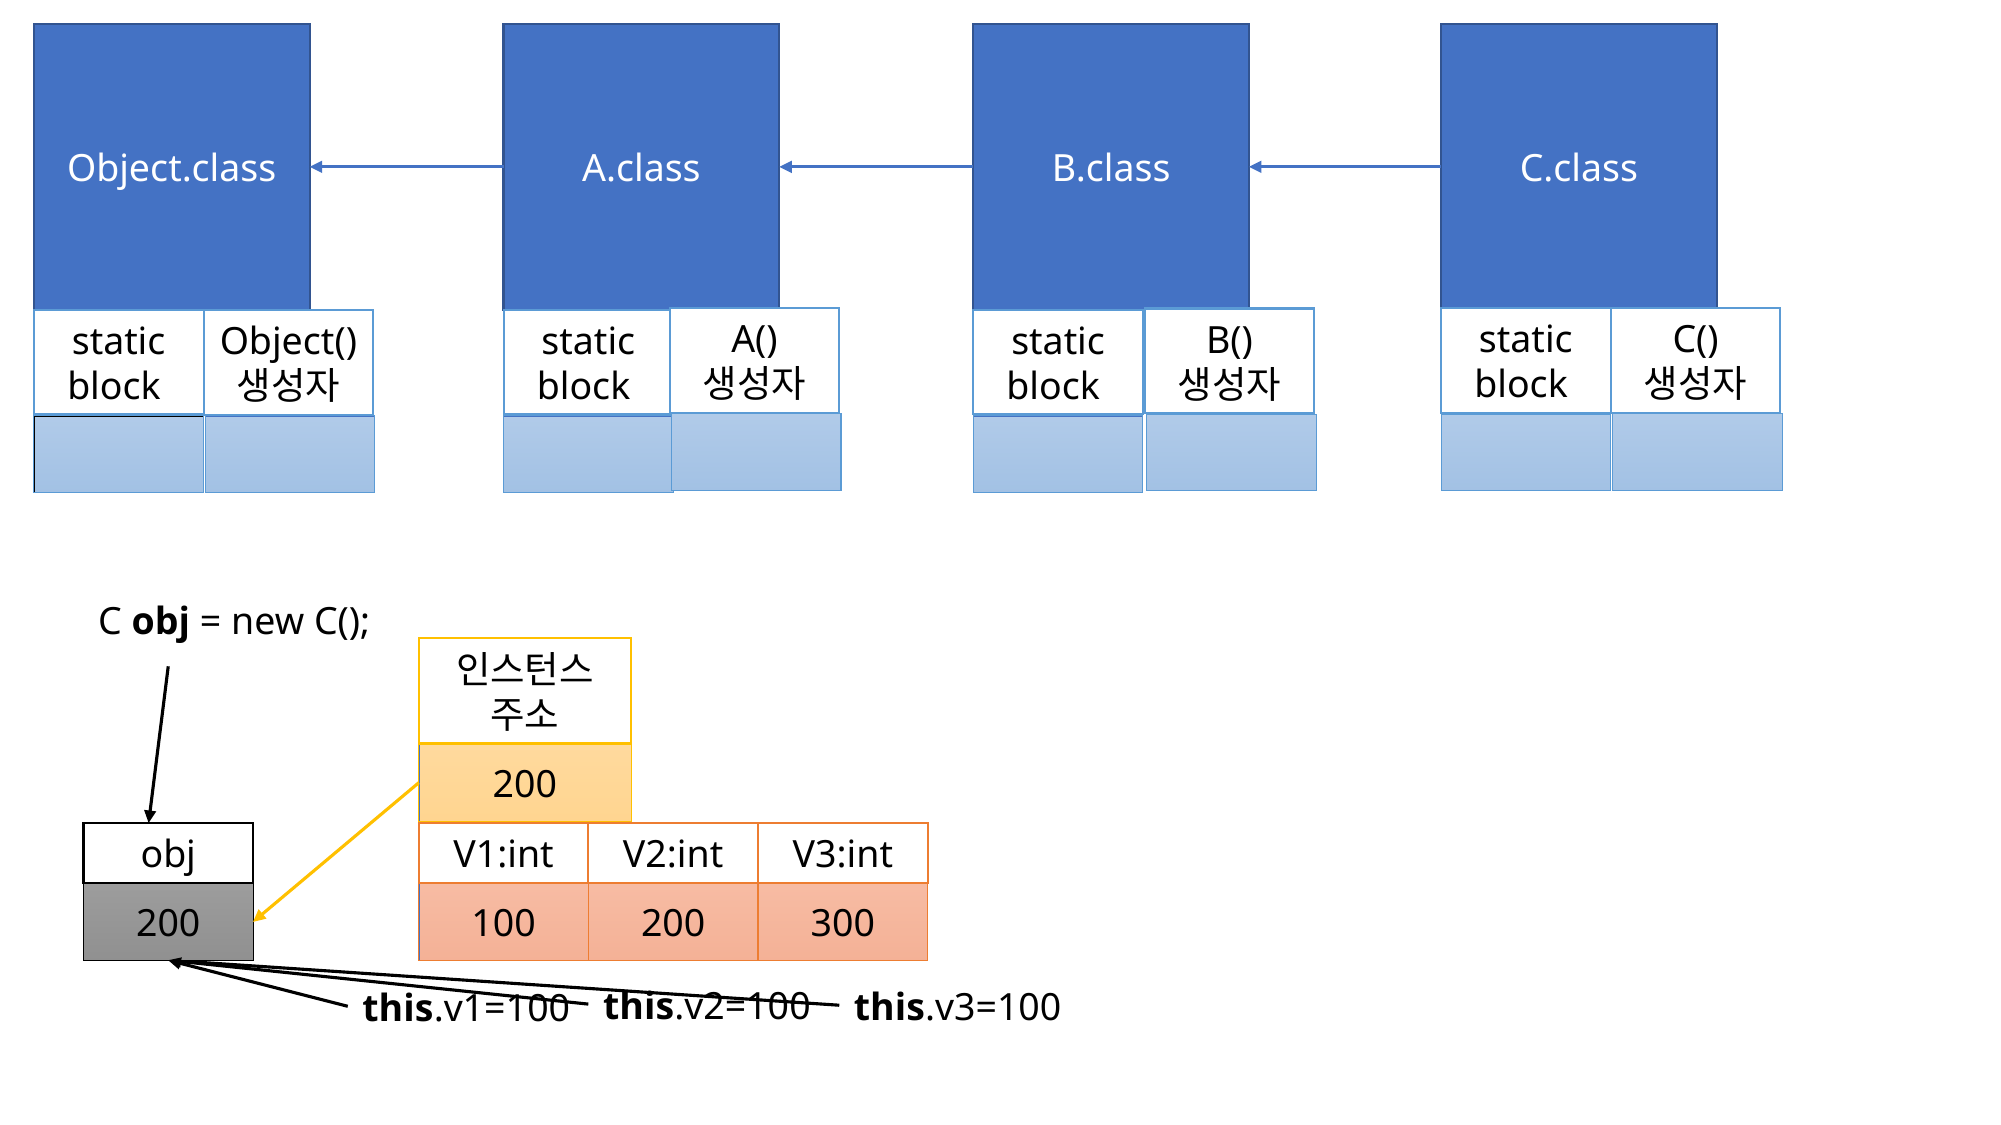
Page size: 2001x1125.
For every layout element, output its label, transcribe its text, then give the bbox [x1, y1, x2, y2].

text_box 200 [588, 884, 757, 960]
text_box 100 [418, 884, 588, 960]
text_box this.v2=100 [588, 1006, 839, 1034]
text_box static block [503, 309, 671, 415]
text_box [33, 415, 204, 493]
text_box V1:int [419, 822, 587, 884]
text_box Object.class [33, 23, 311, 309]
text_box static block [972, 309, 1144, 415]
text_box 300 [757, 884, 928, 961]
text_box [973, 415, 1143, 493]
text_box static block [33, 309, 203, 415]
text_box C.class [1440, 23, 1718, 307]
text_box V3:int [757, 822, 929, 884]
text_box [148, 666, 169, 823]
text_box obj [82, 822, 253, 884]
text_box this.v3=100 [839, 975, 1091, 1036]
text_box A() 생성자 [669, 307, 840, 414]
text_box this.v1=100 [347, 1006, 599, 1037]
text_box [503, 415, 674, 493]
text_box [1146, 414, 1317, 491]
text_box 200 [418, 744, 632, 822]
text_box A.class [502, 23, 780, 311]
text_box [205, 415, 375, 493]
text_box B() 생성자 [1144, 307, 1315, 414]
text_box [1441, 414, 1611, 491]
text_box 인스턴스 주소 [418, 637, 632, 744]
text_box [671, 413, 842, 491]
text_box C() 생성자 [1610, 307, 1781, 414]
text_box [348, 960, 840, 1006]
text_box B.class [972, 23, 1250, 309]
text_box [1612, 413, 1783, 491]
text_box C obj = new C(); [83, 589, 877, 650]
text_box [168, 960, 348, 1007]
text_box V2:int [587, 822, 757, 884]
text_box static block [1440, 307, 1610, 414]
text_box Object() 생성자 [203, 309, 374, 416]
text_box 200 [83, 884, 254, 961]
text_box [253, 782, 419, 922]
